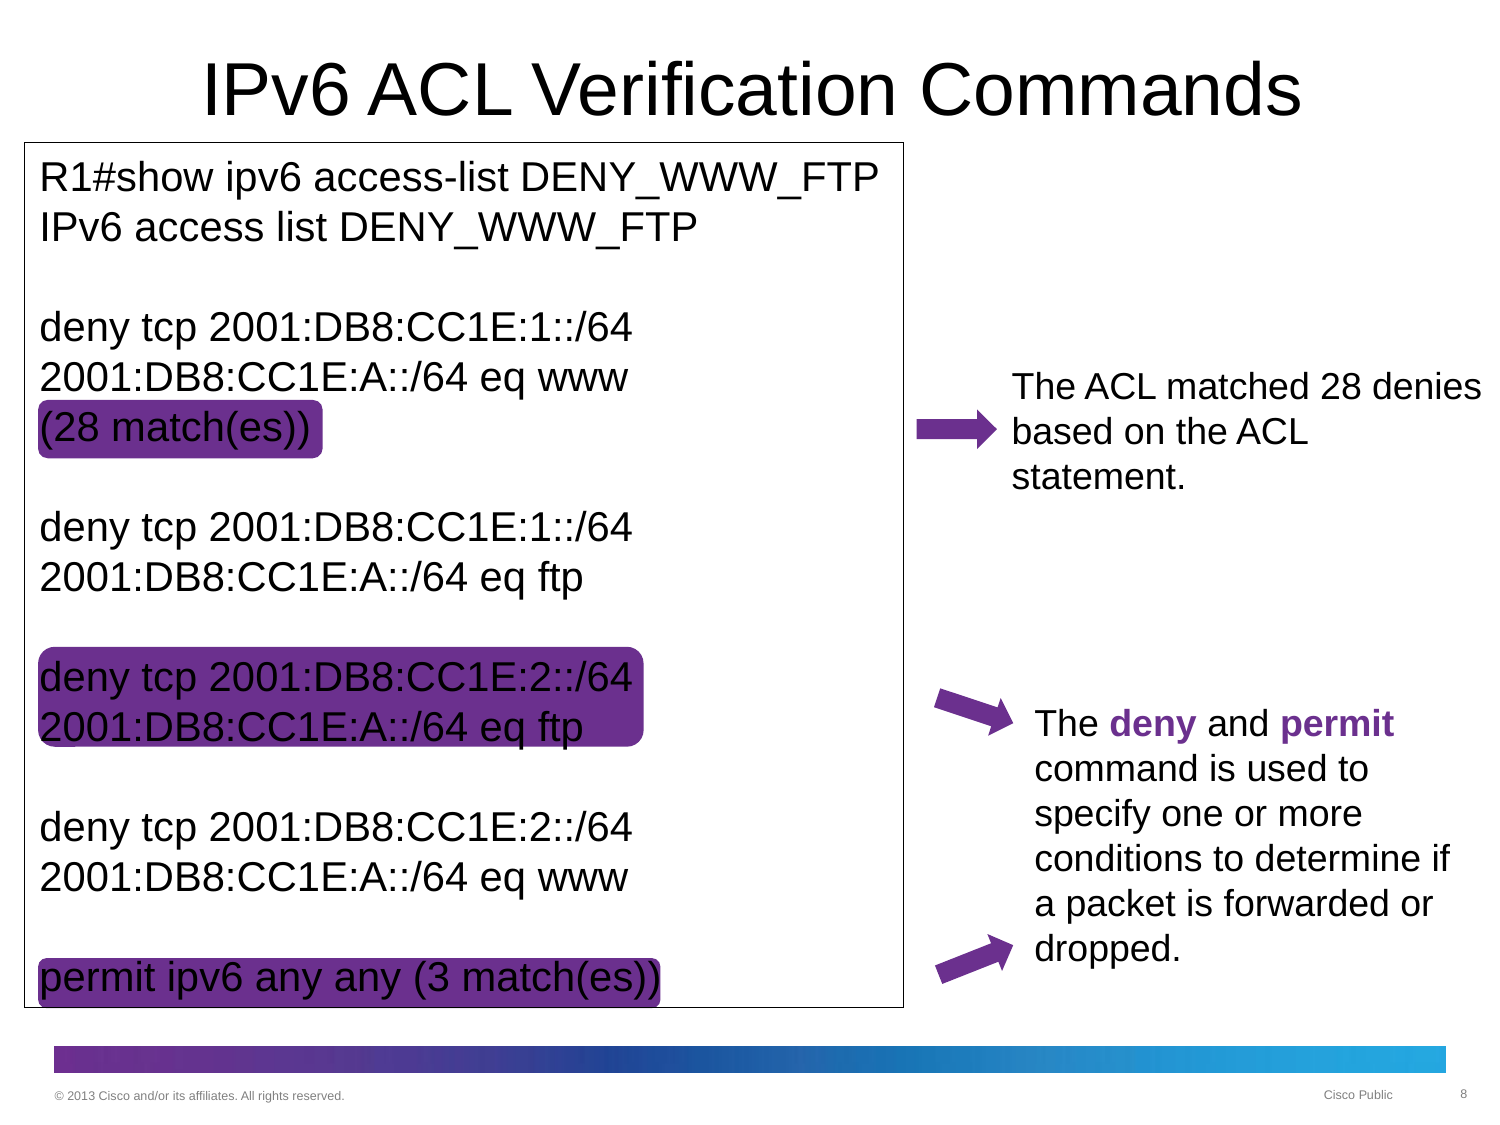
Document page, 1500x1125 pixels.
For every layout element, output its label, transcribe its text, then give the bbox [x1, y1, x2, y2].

text_box The deny and permit command is used to specify one or more conditions to determine if a packet is forwarded or dropped. [1019, 691, 1478, 976]
text_box [914, 407, 996, 451]
text_box [933, 932, 1016, 986]
text_box The ACL matched 28 denies based on the ACL statement. [996, 354, 1500, 505]
title IPv6 ACL Verification Commands [37, 0, 1447, 138]
picture [54, 1046, 1446, 1073]
text_box R1#show ipv6 access-list DENY_WWW_FTP IPv6 access list DENY_WWW_FTP deny tcp 2001:DB8:CC1E:1::/64 2001:DB8:CC1E:A::/64 eq www (28 match(es)) deny tcp 2001:DB8:CC1E:1::/64 2001:DB8:CC1E:A::/64 eq ftp deny tcp 2001:DB8:CC1E:2::/64 2001:DB8:CC1E:A::/64 eq ftp deny tcp 2001:DB8:CC1E:2::/64 2001:DB8:CC1E:A::/64 eq www permit ipv6 any any (3 match(es)) [24, 142, 904, 1008]
text_box [932, 686, 1016, 738]
